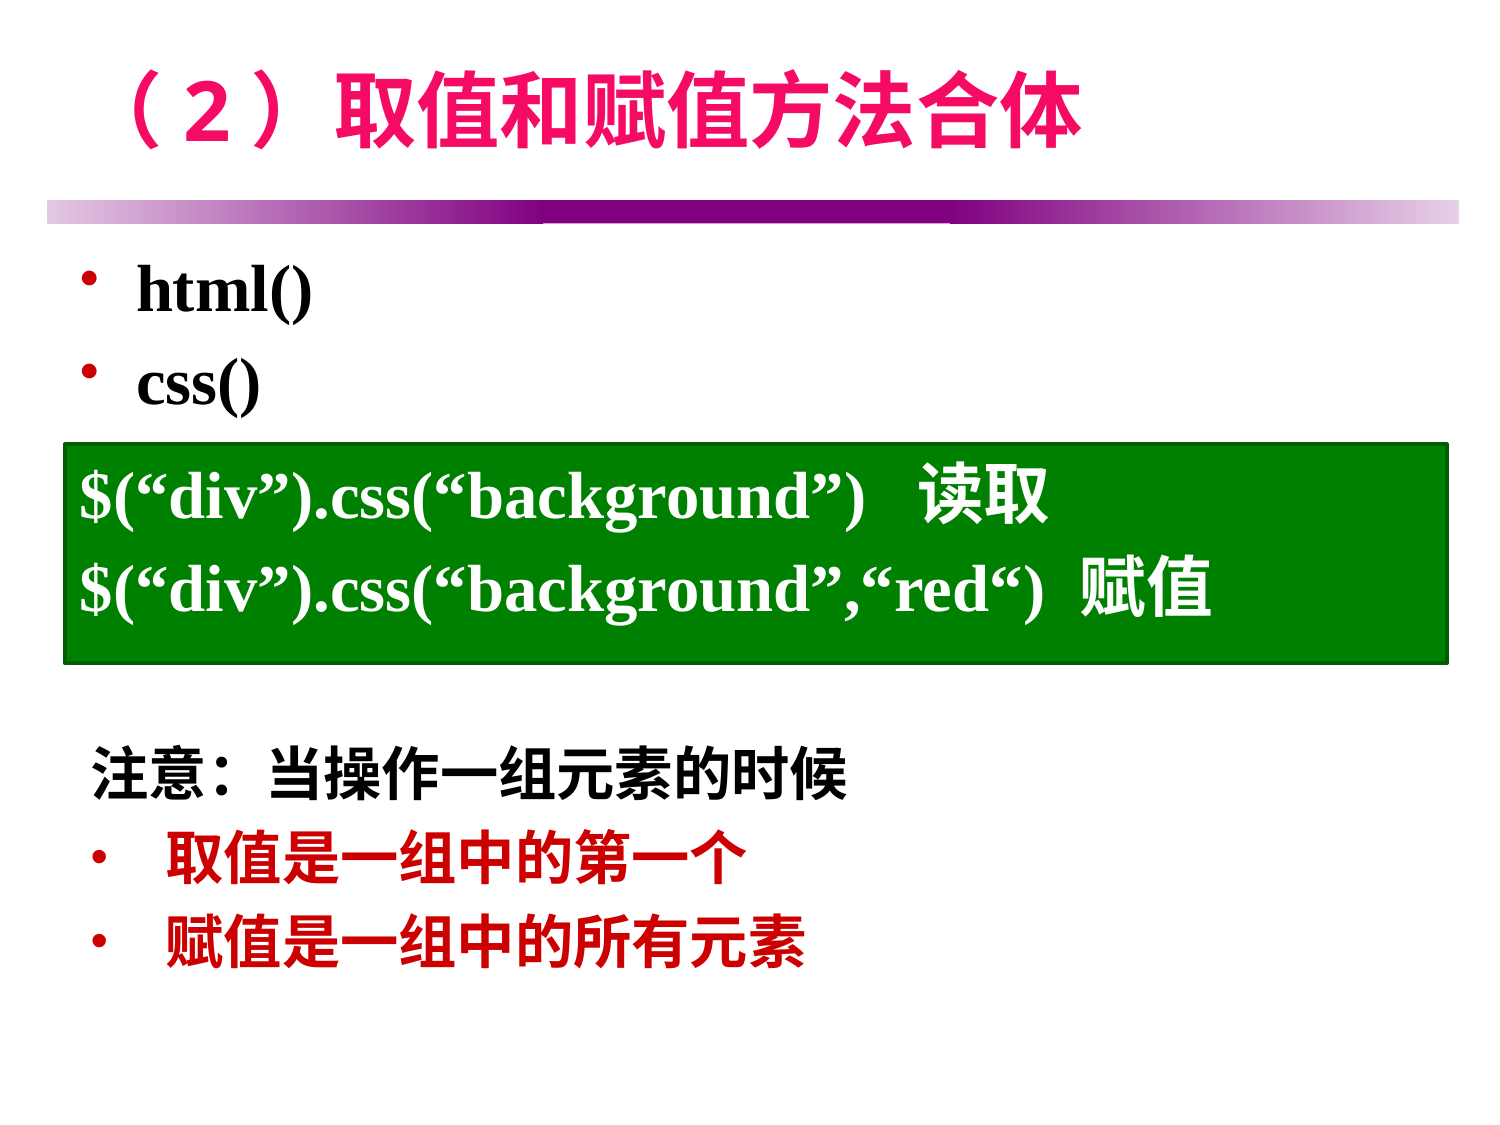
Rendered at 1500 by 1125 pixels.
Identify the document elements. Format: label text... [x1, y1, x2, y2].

title （2）取值和赋值方法合体 [64, 24, 1424, 193]
list html() css() [64, 237, 1447, 442]
text_box $(“div”).css(“background”) 读取 $(“div”).css(“background”,“red“) 赋值 [63, 442, 1449, 665]
text_box 注意：当操作一组元素的时候 取值是一组中的第一个 赋值是一组中的所有元素 [75, 715, 1163, 983]
